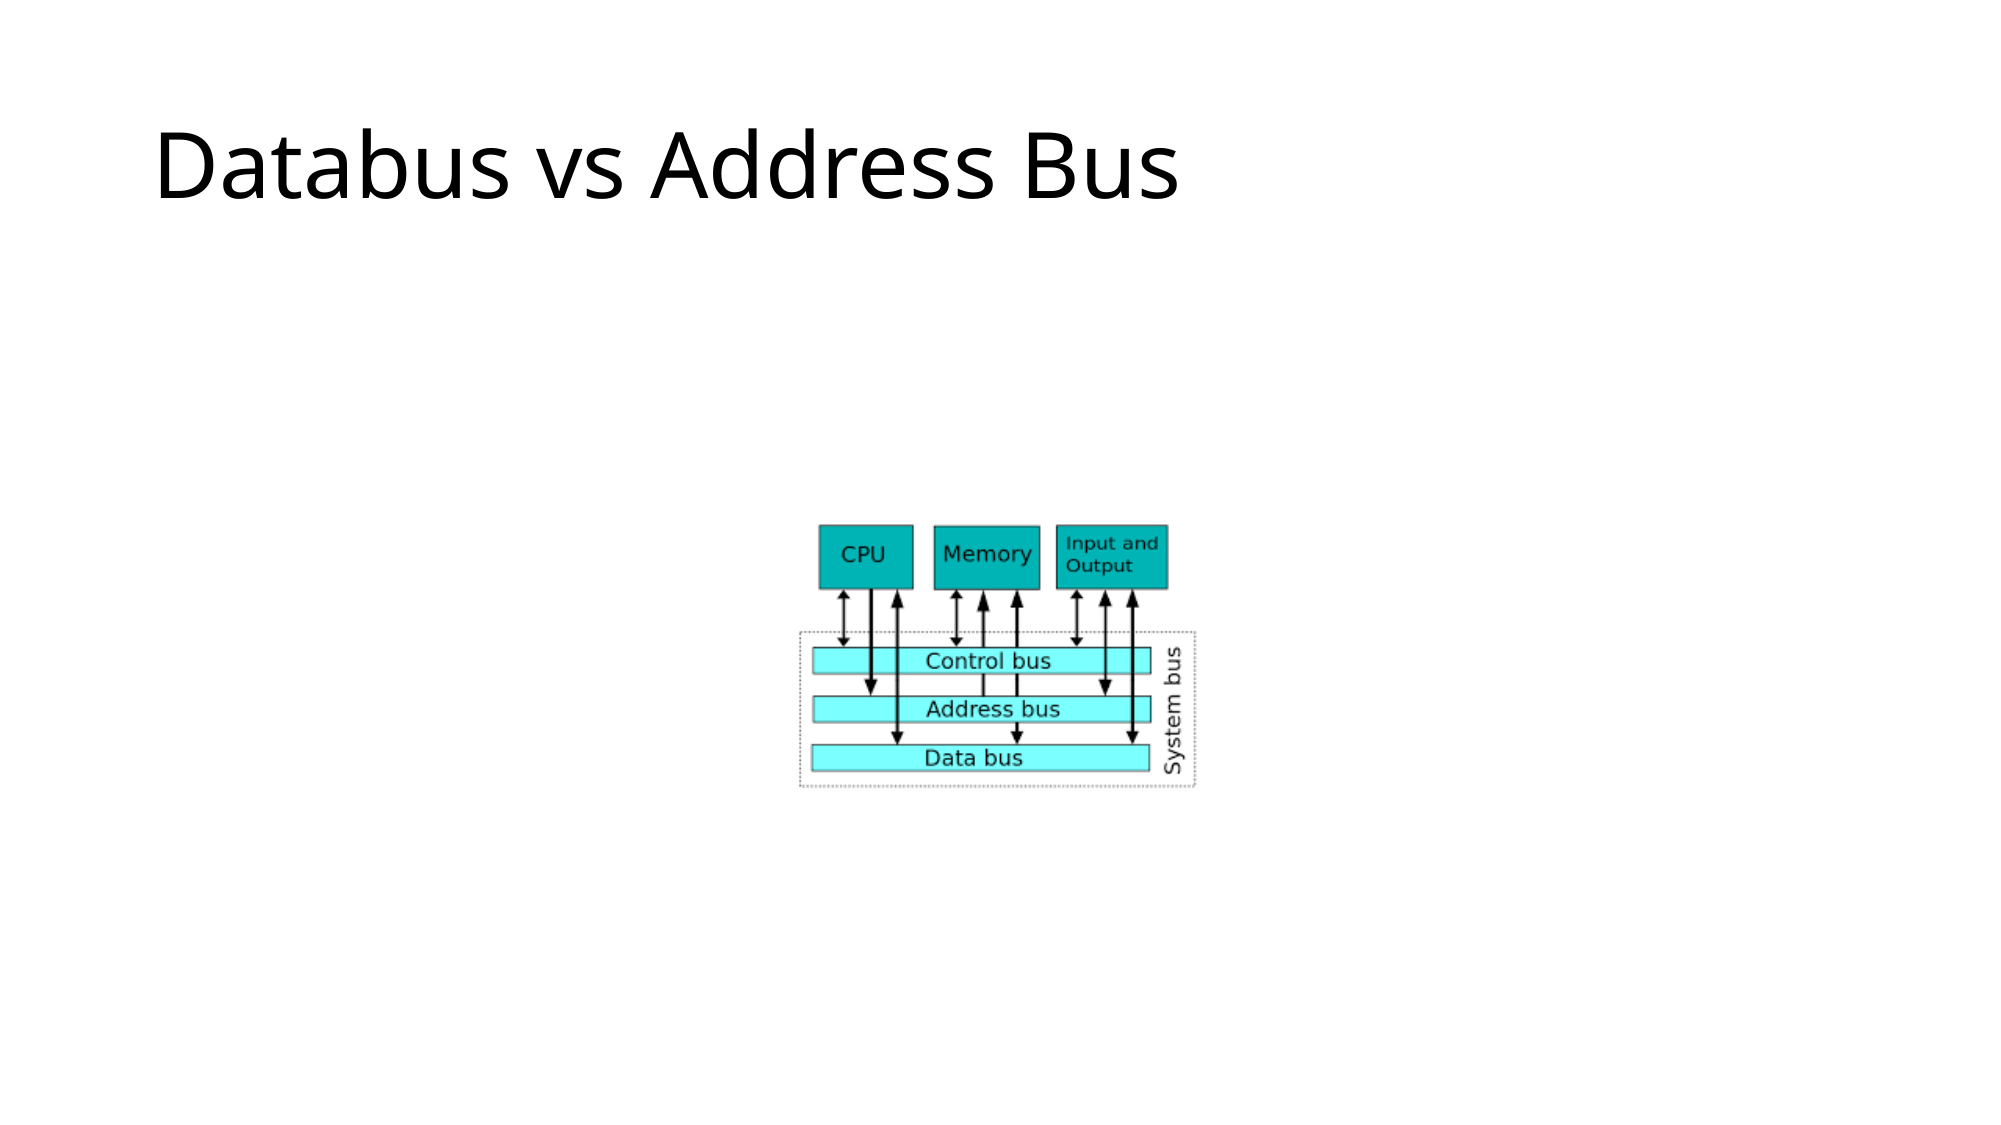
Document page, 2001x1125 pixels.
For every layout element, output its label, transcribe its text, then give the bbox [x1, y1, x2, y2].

title Databus vs Address Bus [137, 59, 1863, 278]
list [795, 506, 1205, 807]
